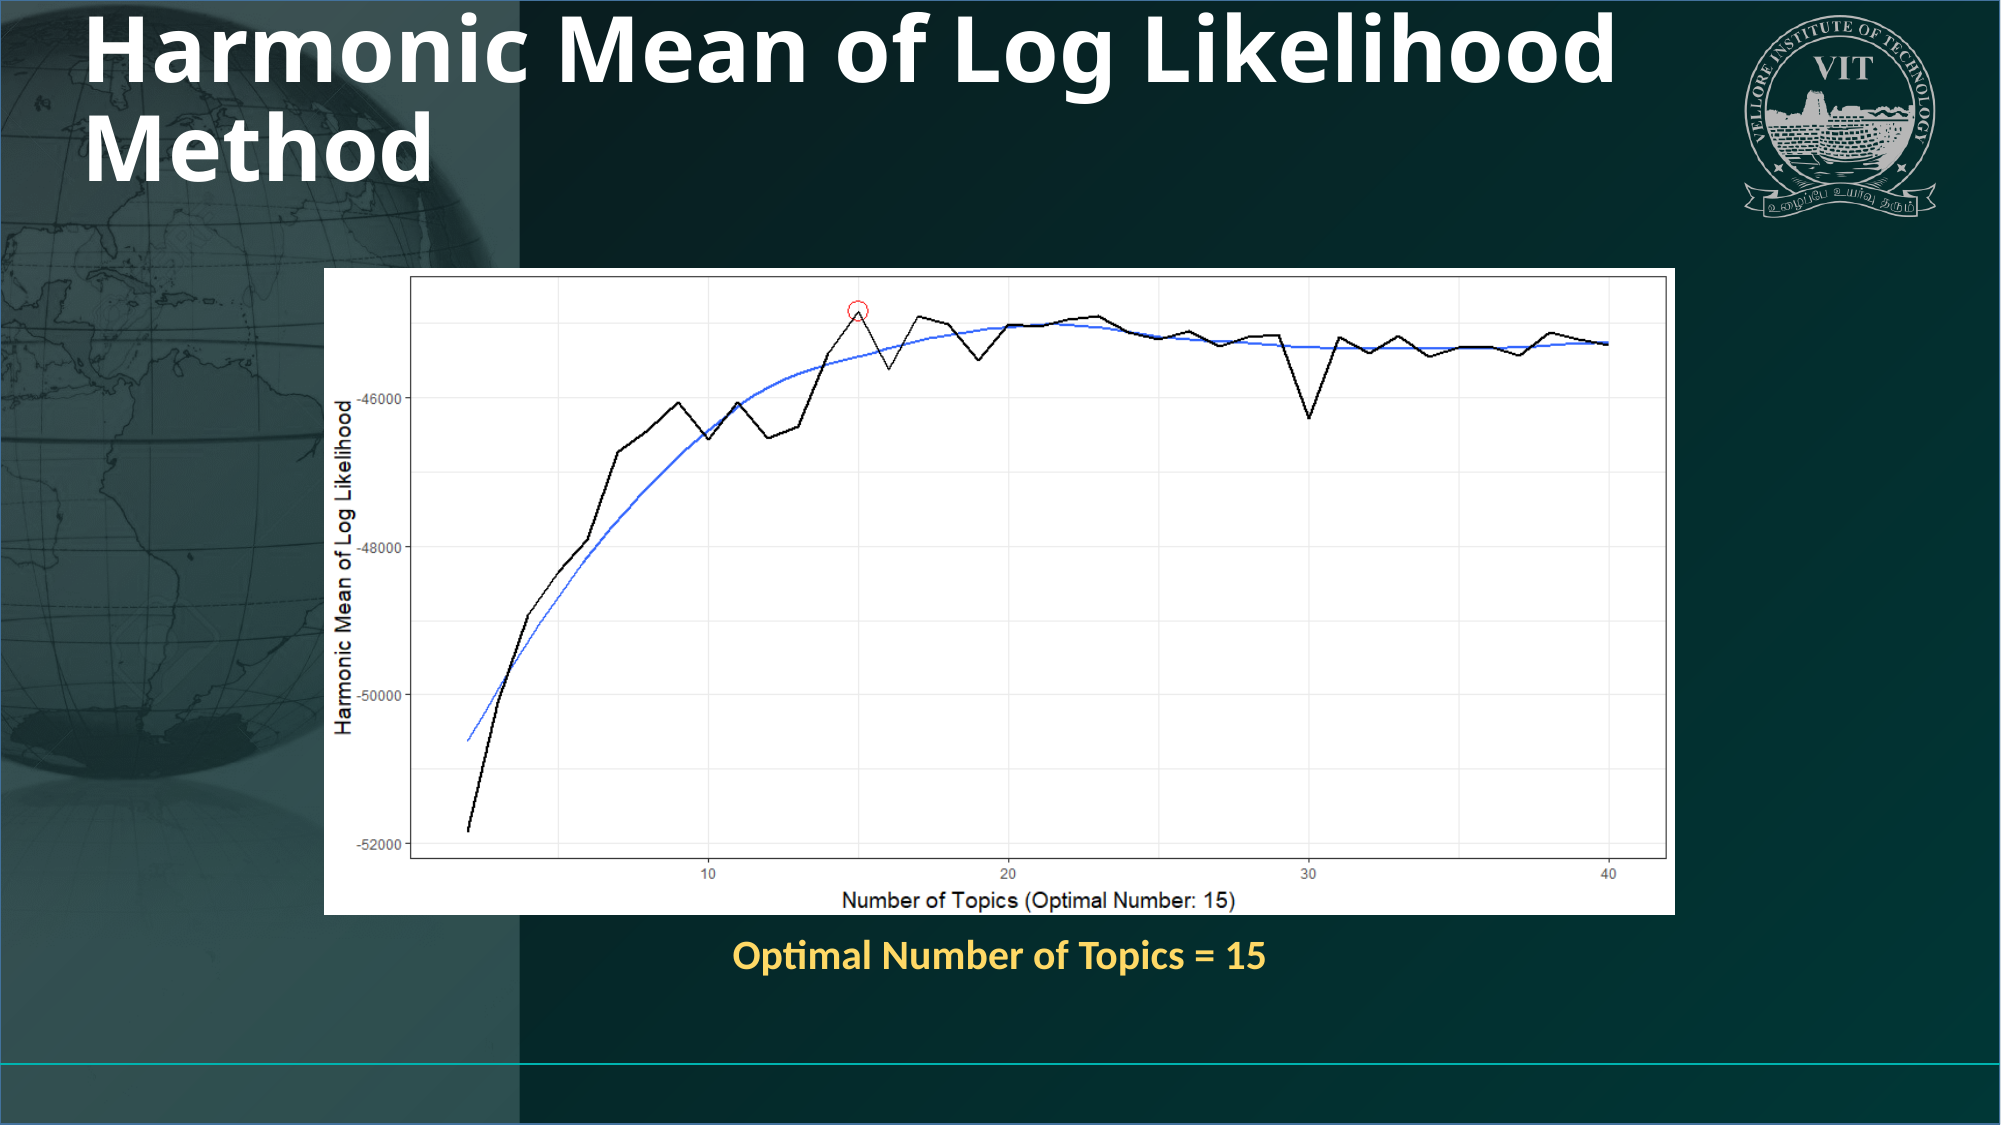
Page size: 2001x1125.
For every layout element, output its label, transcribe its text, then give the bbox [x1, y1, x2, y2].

text_box Optimal Number of Topics = 15 [324, 920, 1675, 1005]
picture [324, 268, 1675, 915]
title Harmonic Mean of Log Likelihood Method [66, 1, 1716, 204]
